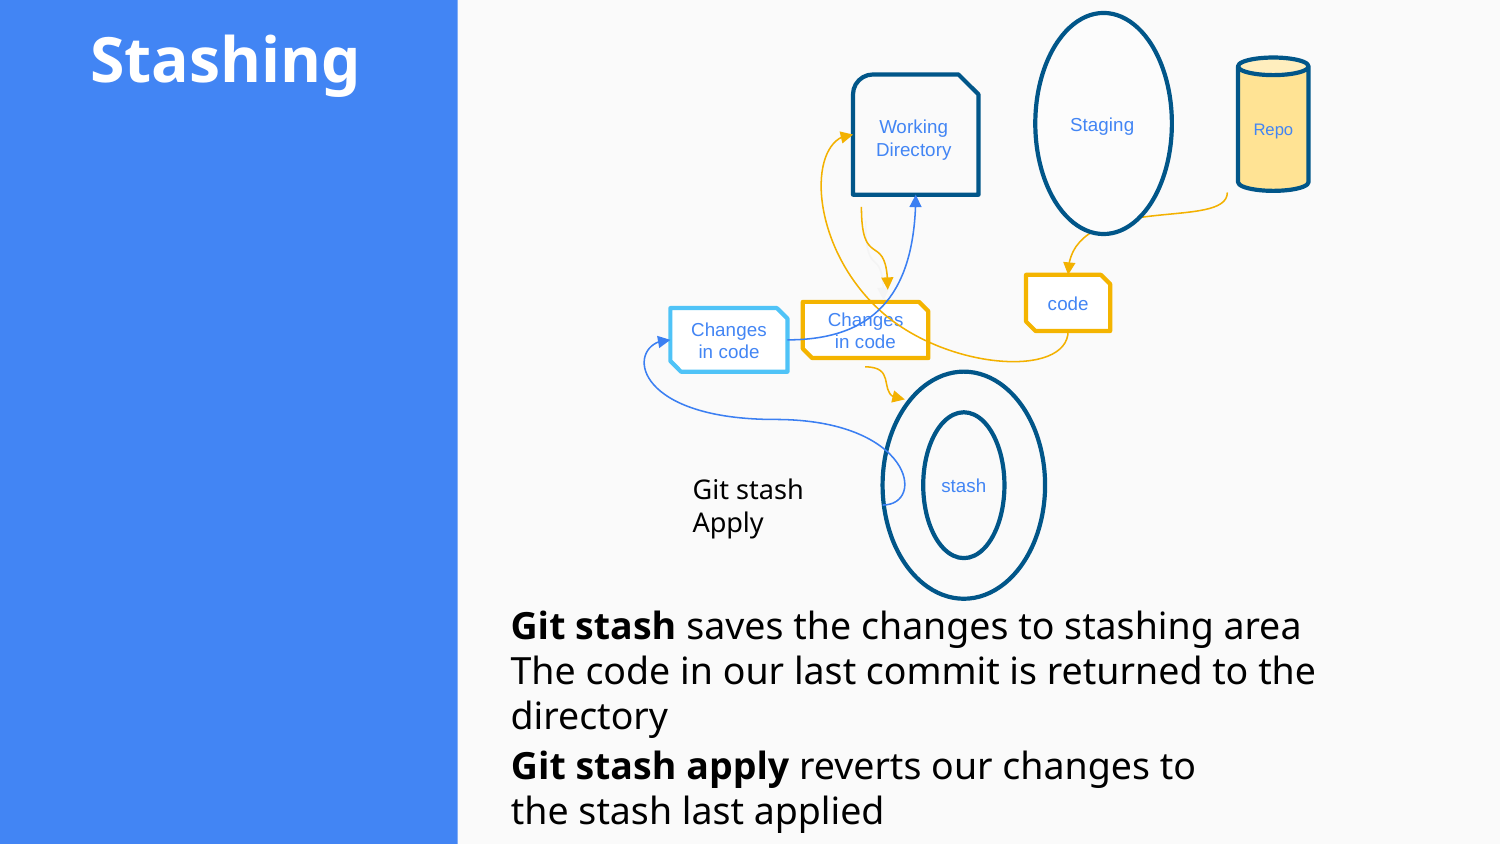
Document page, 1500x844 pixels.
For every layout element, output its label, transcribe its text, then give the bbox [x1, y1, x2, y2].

text_box Git stash saves the changes to stashing area The code in our last commit is returned to the directory [495, 594, 1492, 745]
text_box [58, 12, 1309, 599]
text_box Git stash apply reverts our changes to the stash last applied [495, 734, 1261, 840]
